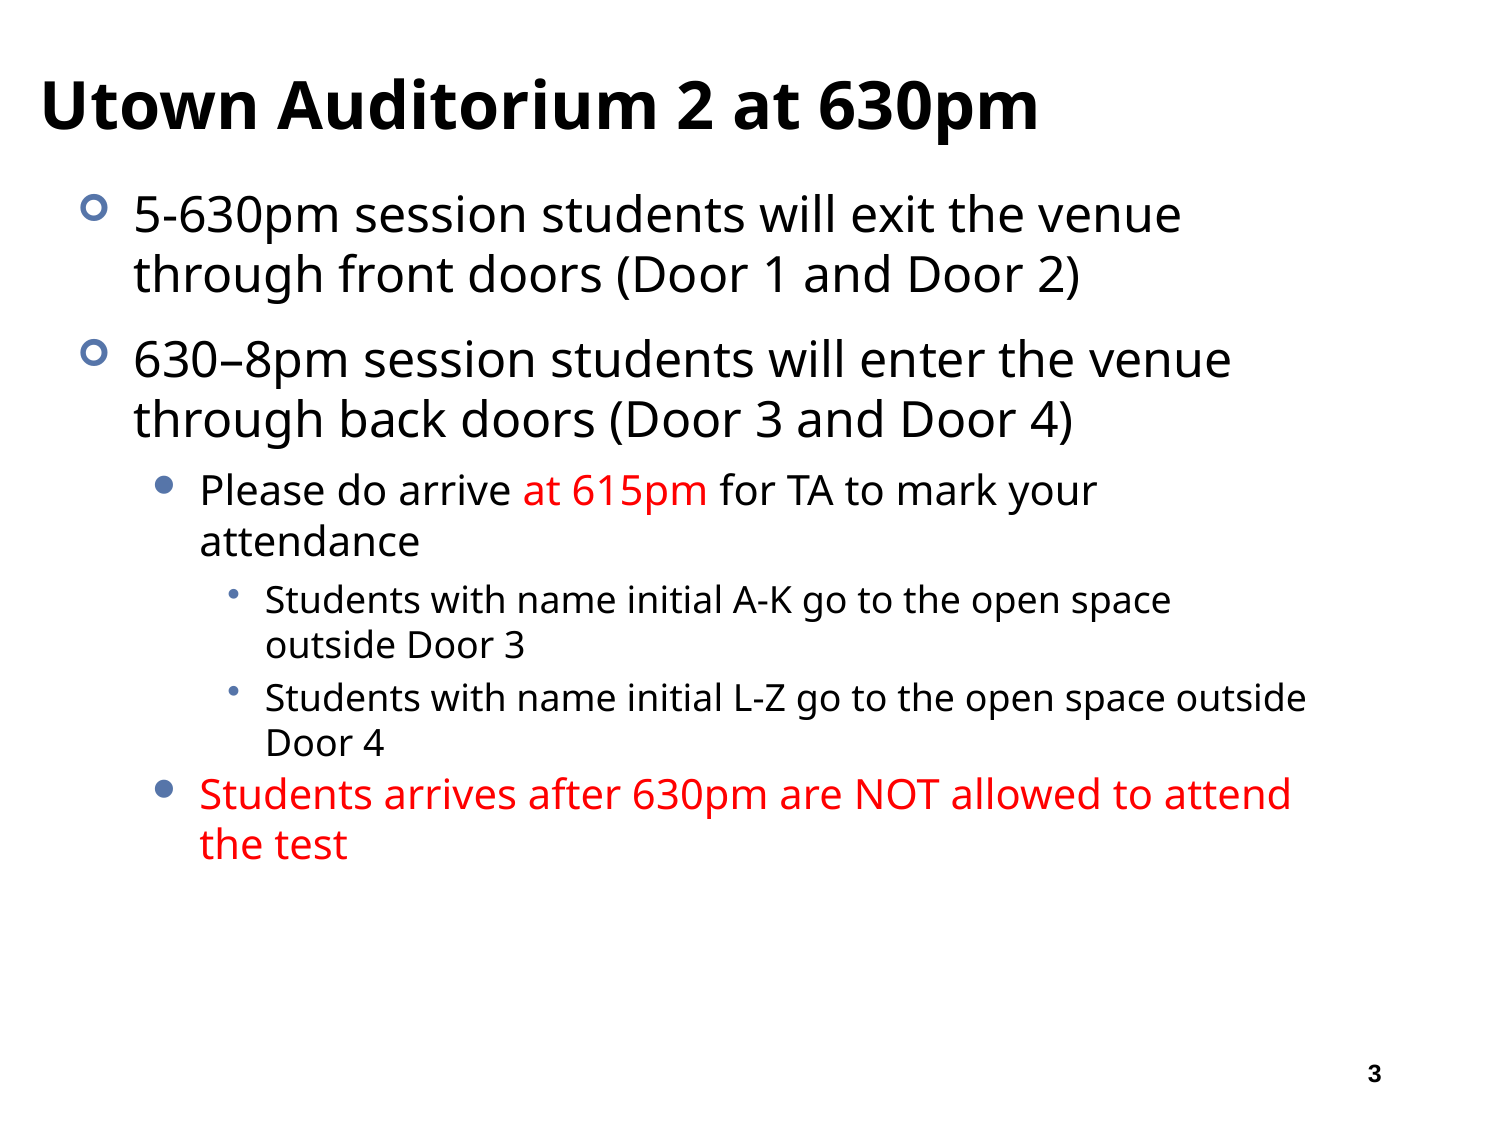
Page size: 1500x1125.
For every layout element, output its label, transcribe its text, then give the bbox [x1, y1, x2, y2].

list 5-630pm session students will exit the venue through front doors (Door 1 and Door 2) 630–8pm session students will enter the venue through back doors (Door 3 and Door 4) Please do arrive at 615pm for TA to mark your attendance Students with name initial A-K go to the open space outside Door 3 Students with name initial L-Z go to the open space outside Door 4 Students arrives after 630pm are NOT allowed to attend the test [62, 188, 1326, 1013]
title Utown Auditorium 2 at 630pm [24, 18, 1451, 188]
slide_number 3 [1059, 1042, 1397, 1103]
